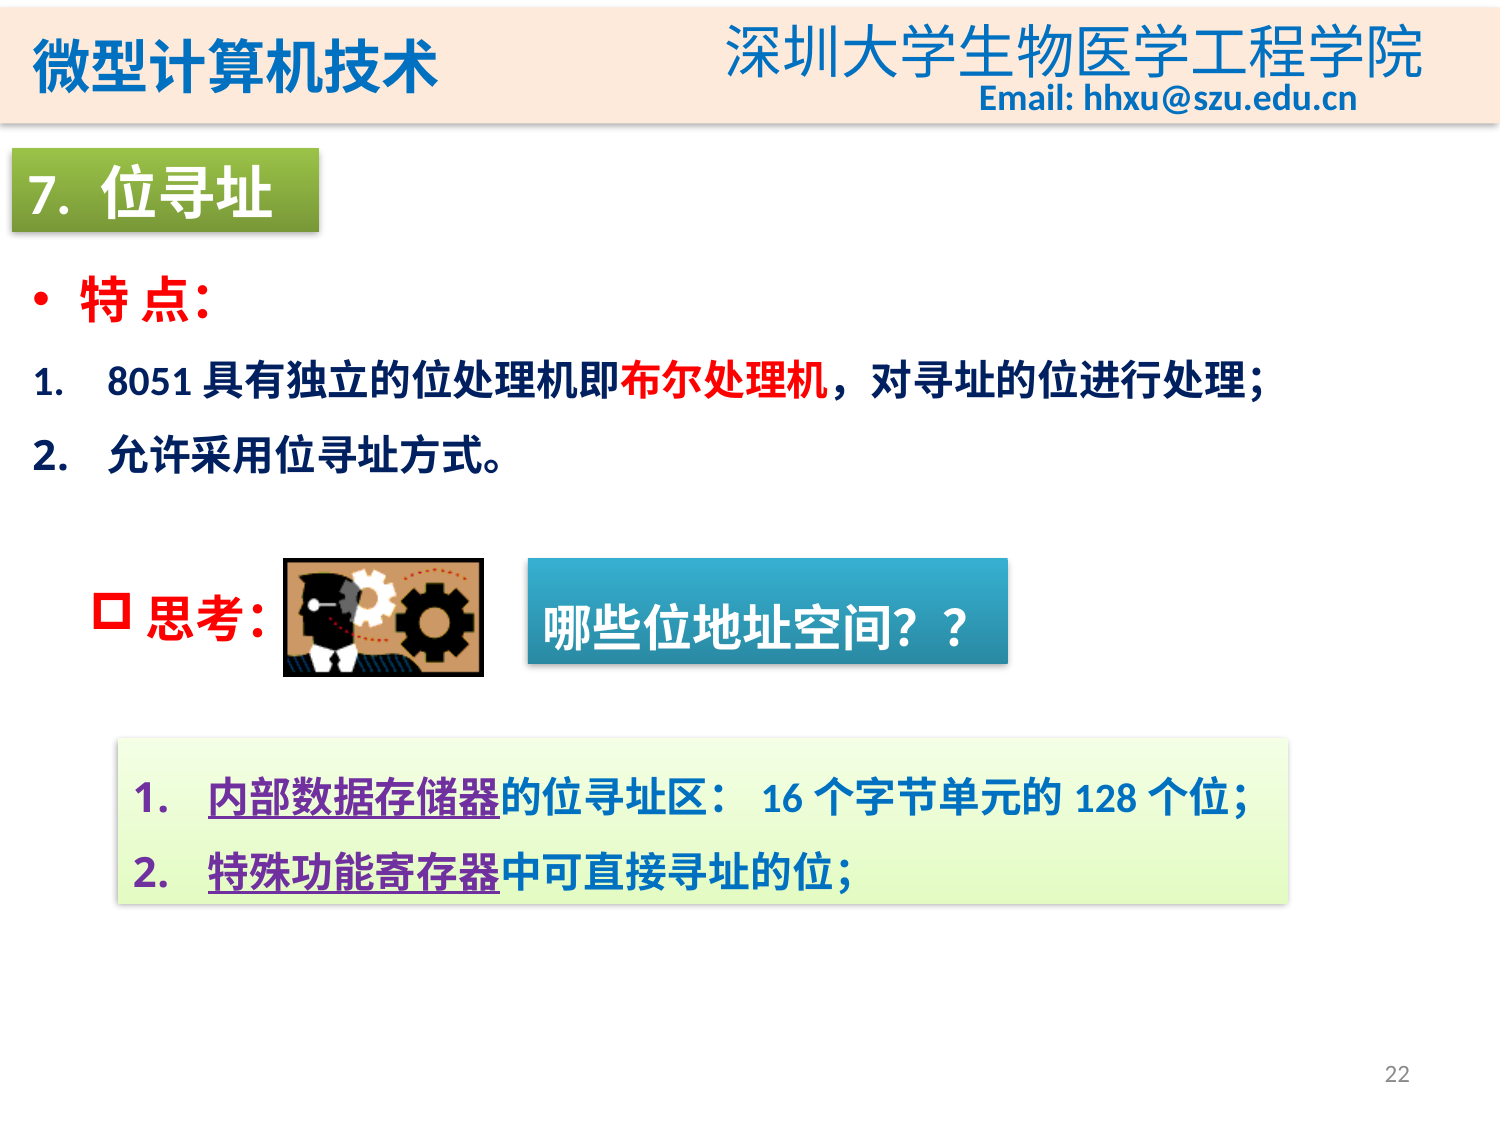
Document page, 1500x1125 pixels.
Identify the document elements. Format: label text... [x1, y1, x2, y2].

text_box 内部数据存储器的位寻址区：16个字节单元的128个位； 特殊功能寄存器中可直接寻址的位； [117, 738, 1288, 904]
text_box 哪些位地址空间？？ [527, 558, 1008, 664]
slide_number 22 [1074, 1042, 1425, 1103]
picture [283, 558, 486, 678]
text_box 思考： [74, 580, 278, 656]
text_box 特 点： 8051具有独立的位处理机即布尔处理机，对寻址的位进行处理； 允许采用位寻址方式。 [17, 248, 1500, 486]
text_box 7. 位寻址 [12, 148, 319, 232]
